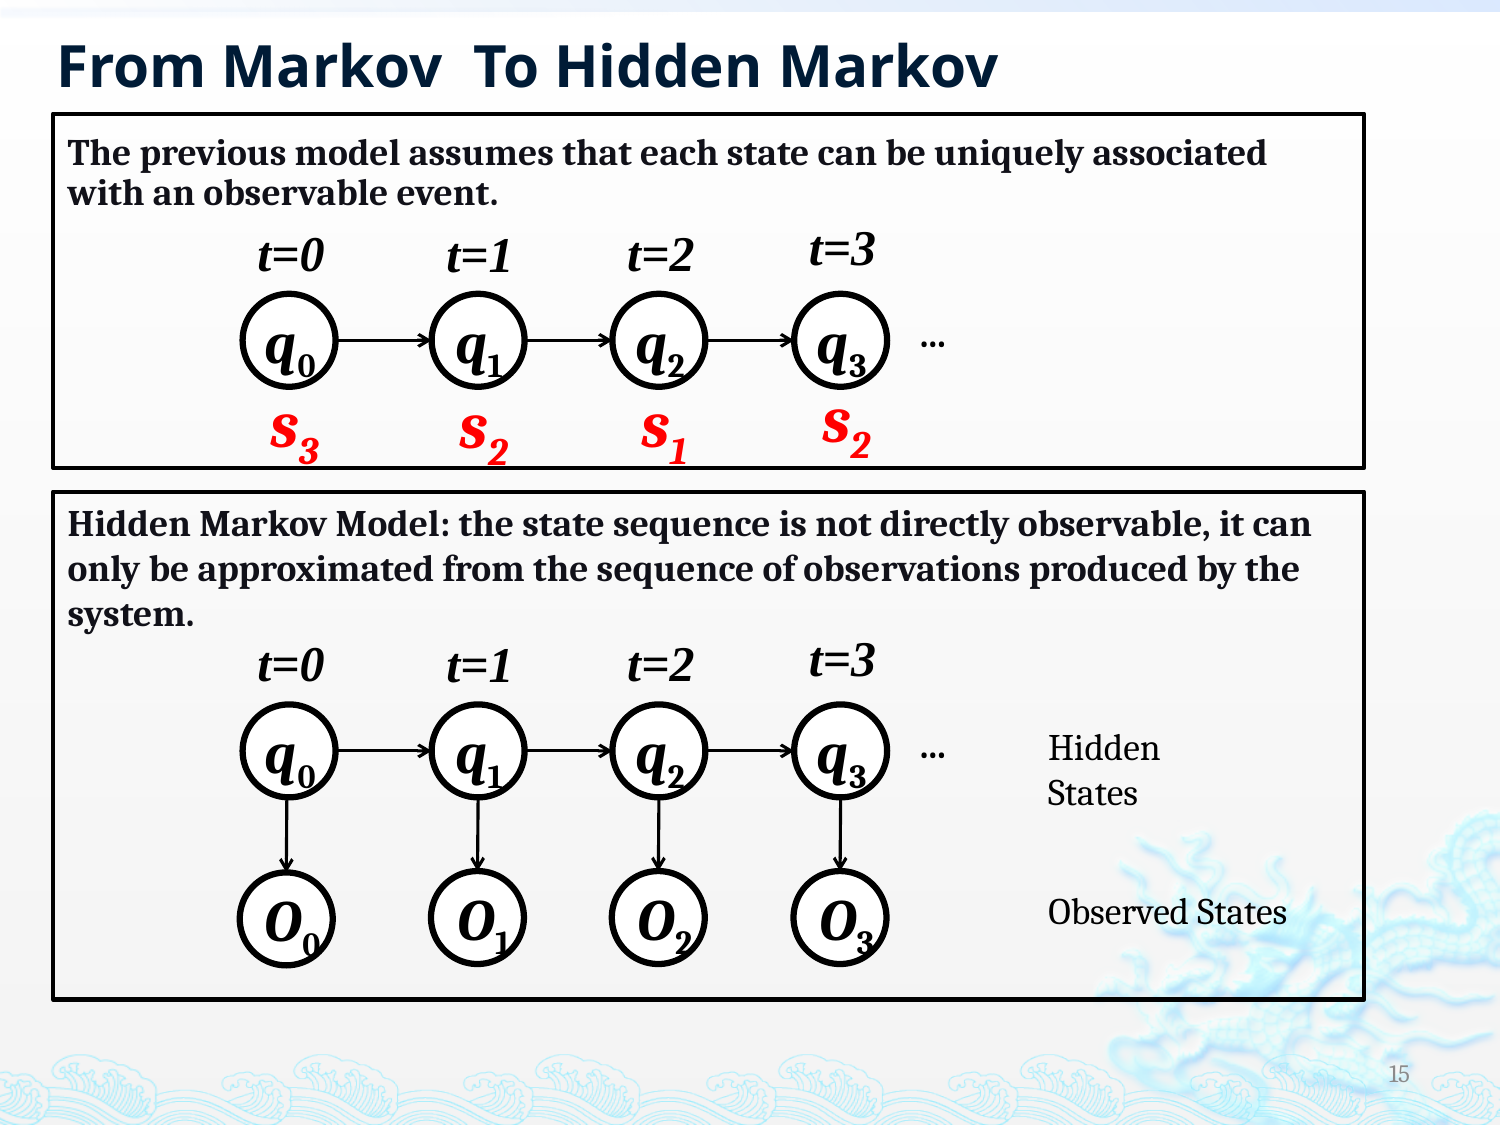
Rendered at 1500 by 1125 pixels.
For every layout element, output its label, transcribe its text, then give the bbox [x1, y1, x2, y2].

text_box From Markov To Hidden Markov [41, 19, 1317, 115]
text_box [52, 491, 1365, 1001]
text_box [241, 207, 1046, 472]
text_box [51, 112, 1366, 470]
slide_number 15 [1074, 1042, 1425, 1103]
